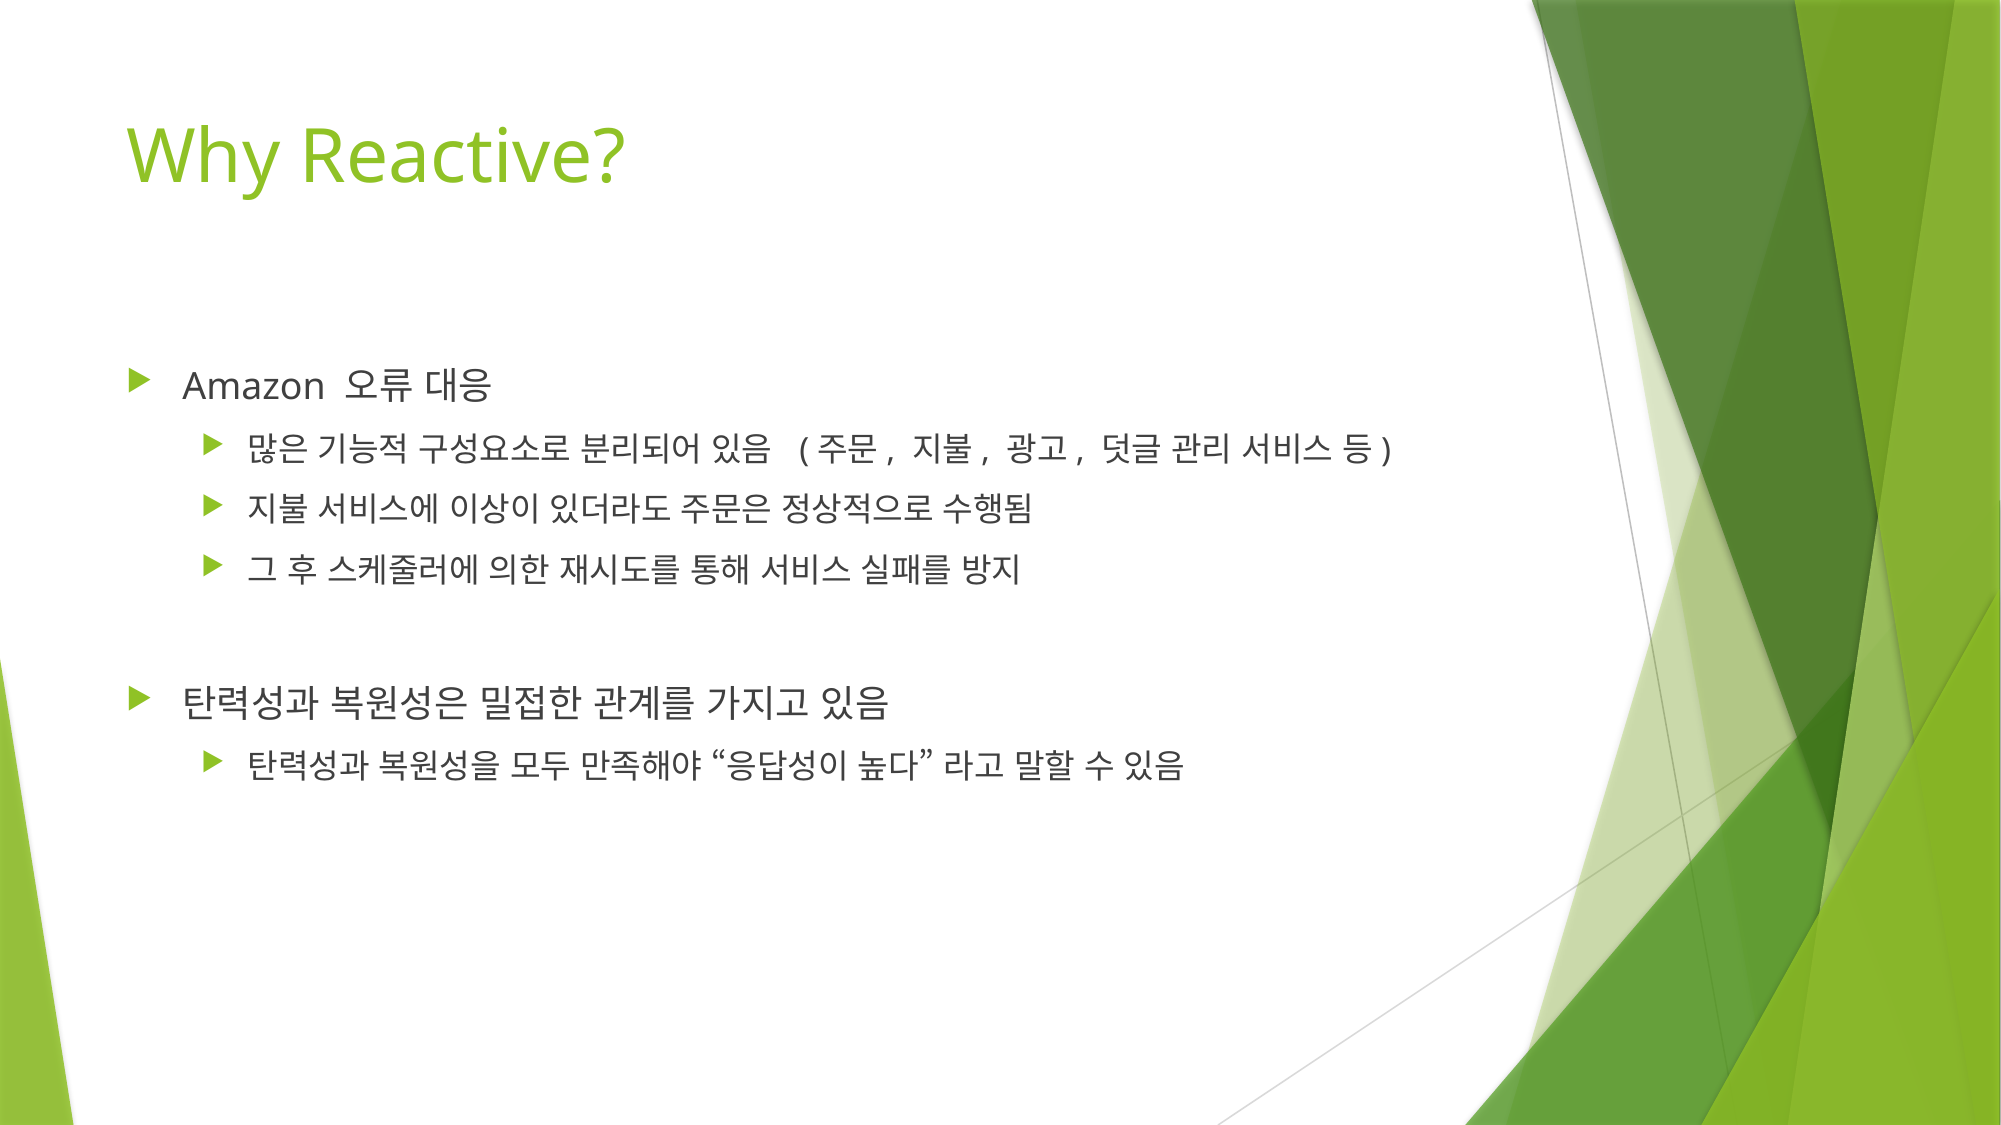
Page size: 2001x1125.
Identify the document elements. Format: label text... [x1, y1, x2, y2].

title Why Reactive? [111, 99, 1522, 317]
list Amazon 오류 대응 많은 기능적 구성요소로 분리되어 있음 (주문, 지불, 광고, 덧글 관리 서비스 등) 지불 서비스에 이상이 있더라도 주문은 정상적으로 수행됨 그 후 스케줄러에 의한 재시도를 통해 서비스 실패를 방지 탄력성과 복원성은 밀접한 관계를 가지고 있음 탄력성과 복원성을 모두 만족해야 “응답성이 높다” 라고 말할 수 있음 [111, 354, 1522, 992]
